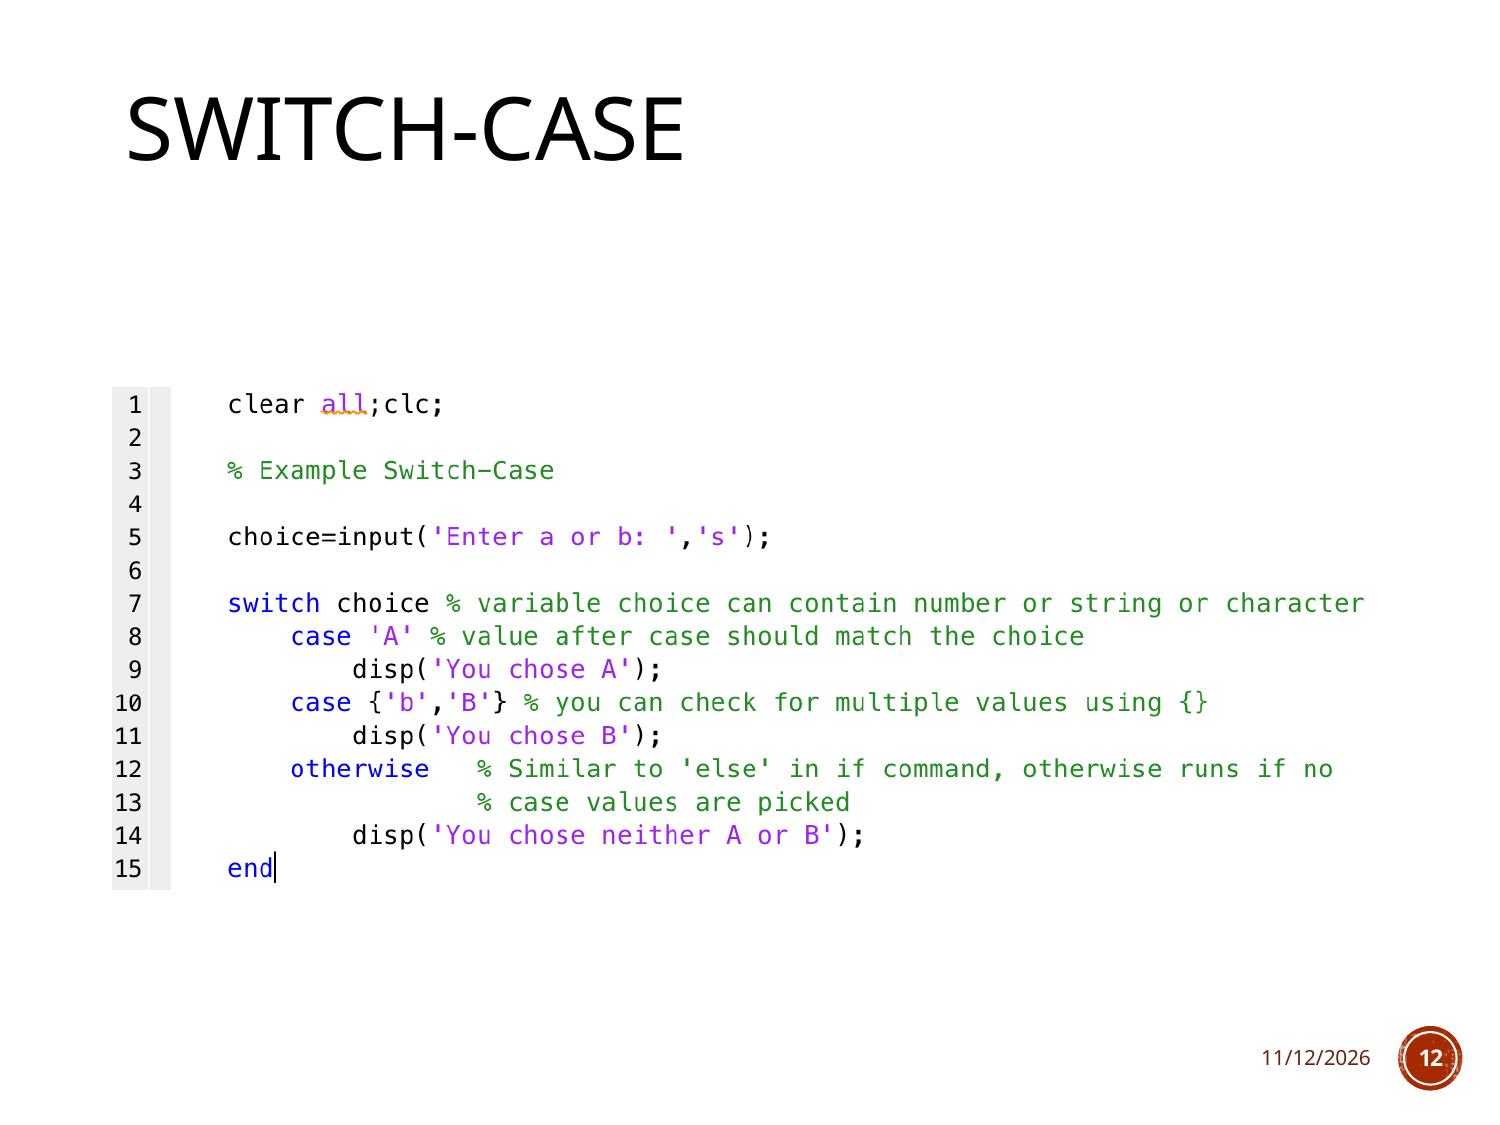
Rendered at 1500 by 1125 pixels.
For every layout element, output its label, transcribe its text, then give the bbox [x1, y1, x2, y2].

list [113, 388, 1386, 888]
title Switch-Case [110, 0, 1386, 264]
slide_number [982, 1028, 1386, 1089]
slide_number 12 [1391, 1028, 1471, 1089]
